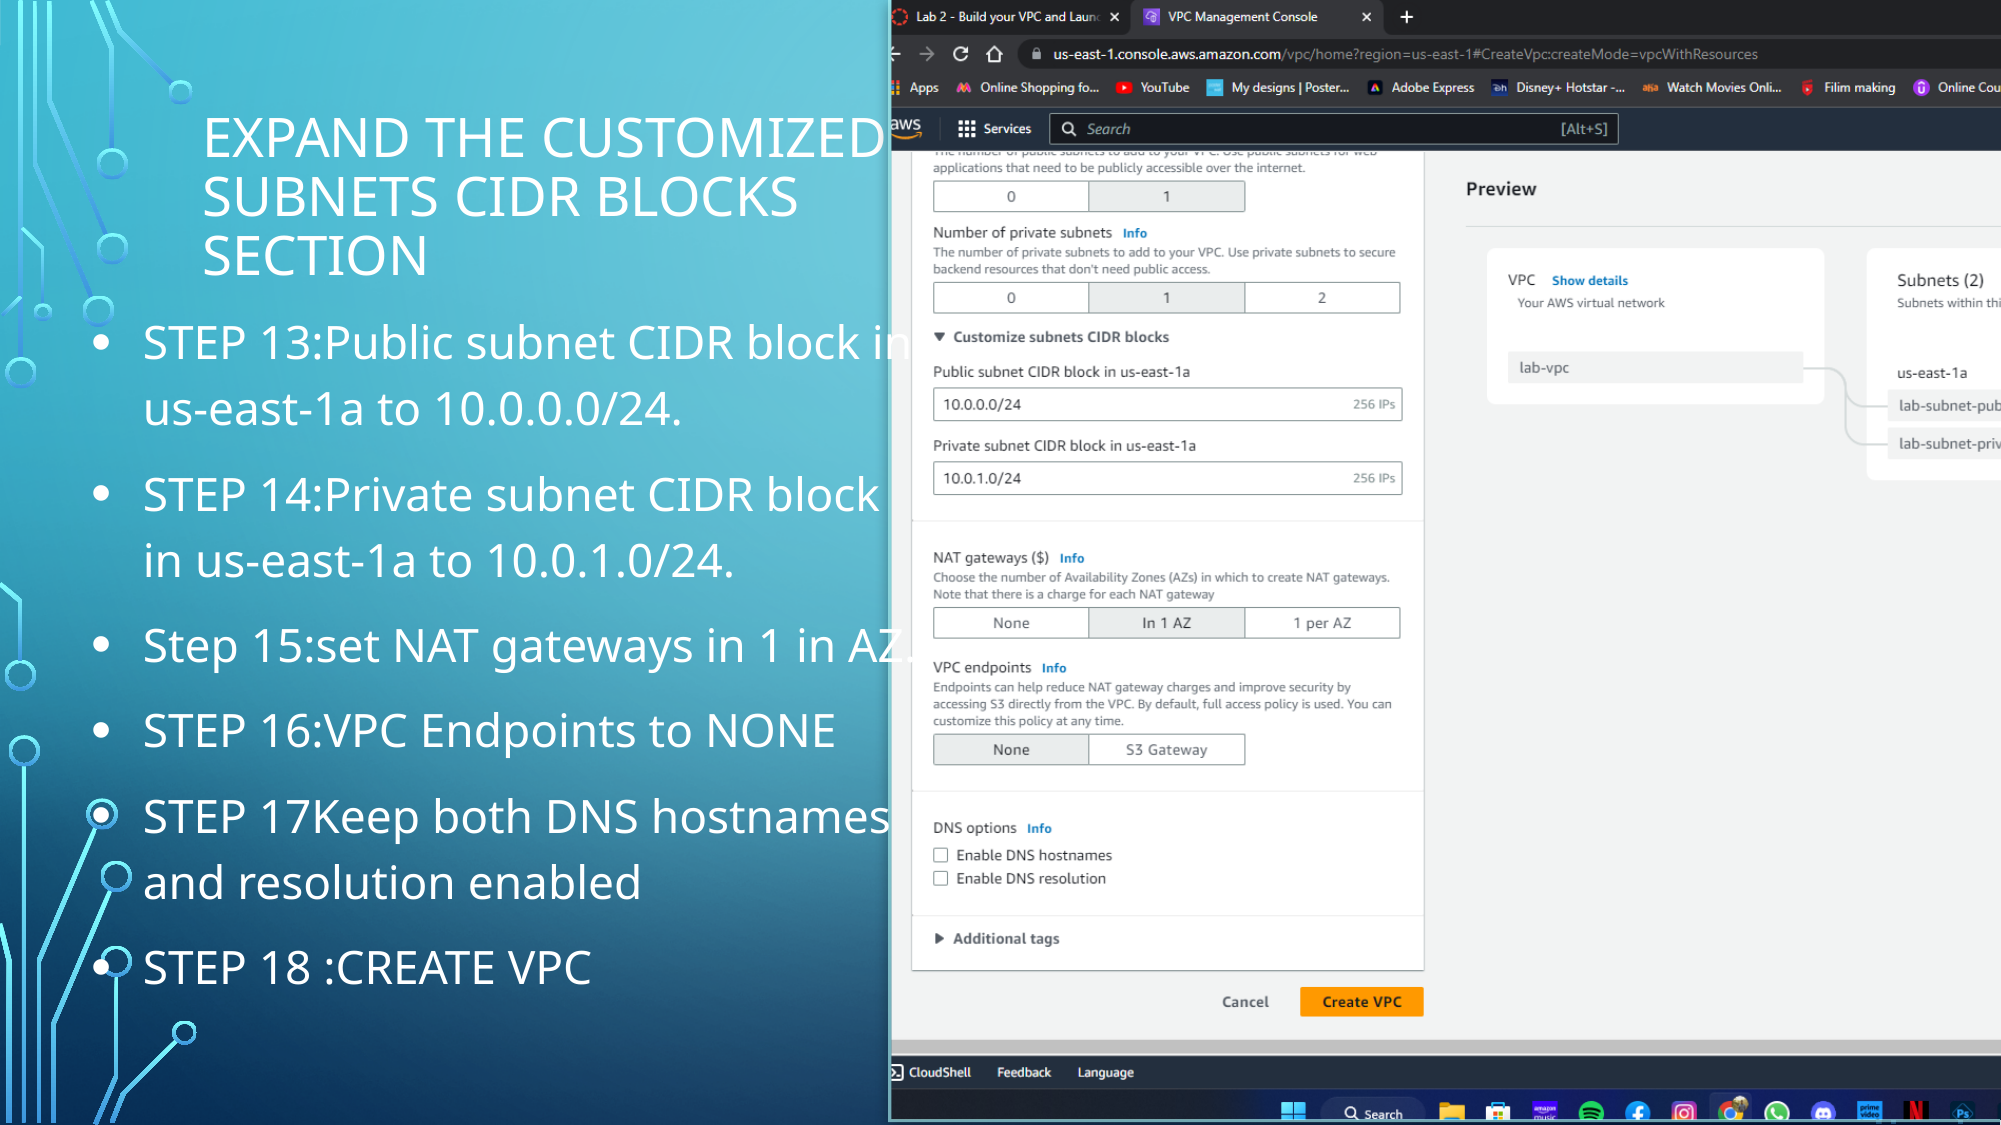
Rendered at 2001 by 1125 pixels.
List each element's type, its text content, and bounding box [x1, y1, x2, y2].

title EXpaND THE CUSTOMIZED SUBNETS CIDR BLOCKS SECTION [187, 99, 879, 295]
picture [890, 0, 2001, 1120]
list STEP 13:Public subnet CIDR block in us-east-1a to 10.0.0.0/24. STEP 14:Private subnet CIDR block in us-east-1a to 10.0.1.0/24. Step 15:set NAT gateways in 1 in AZ. STEP 16:VPC Endpoints to NONE STEP 17Keep both DNS hostnames and resolution enabled STEP 18 :CREATE VPC [76, 295, 890, 1072]
